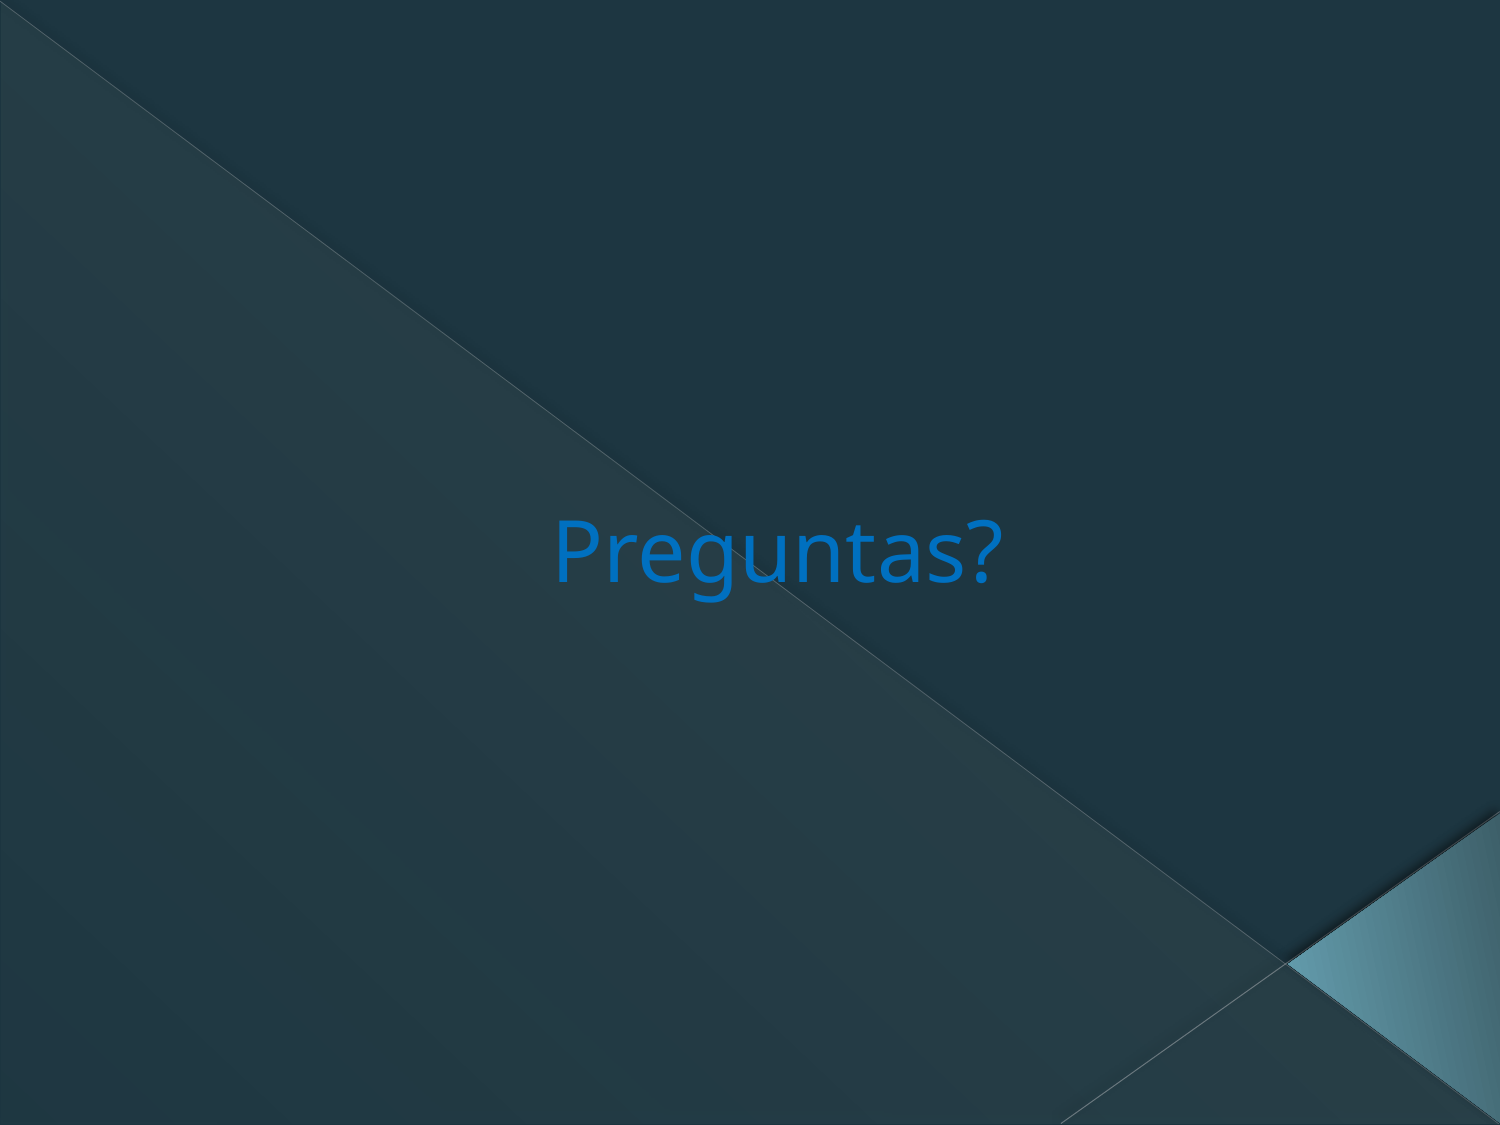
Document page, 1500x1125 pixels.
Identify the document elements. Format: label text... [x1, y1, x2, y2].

title Preguntas? [450, 487, 1075, 607]
